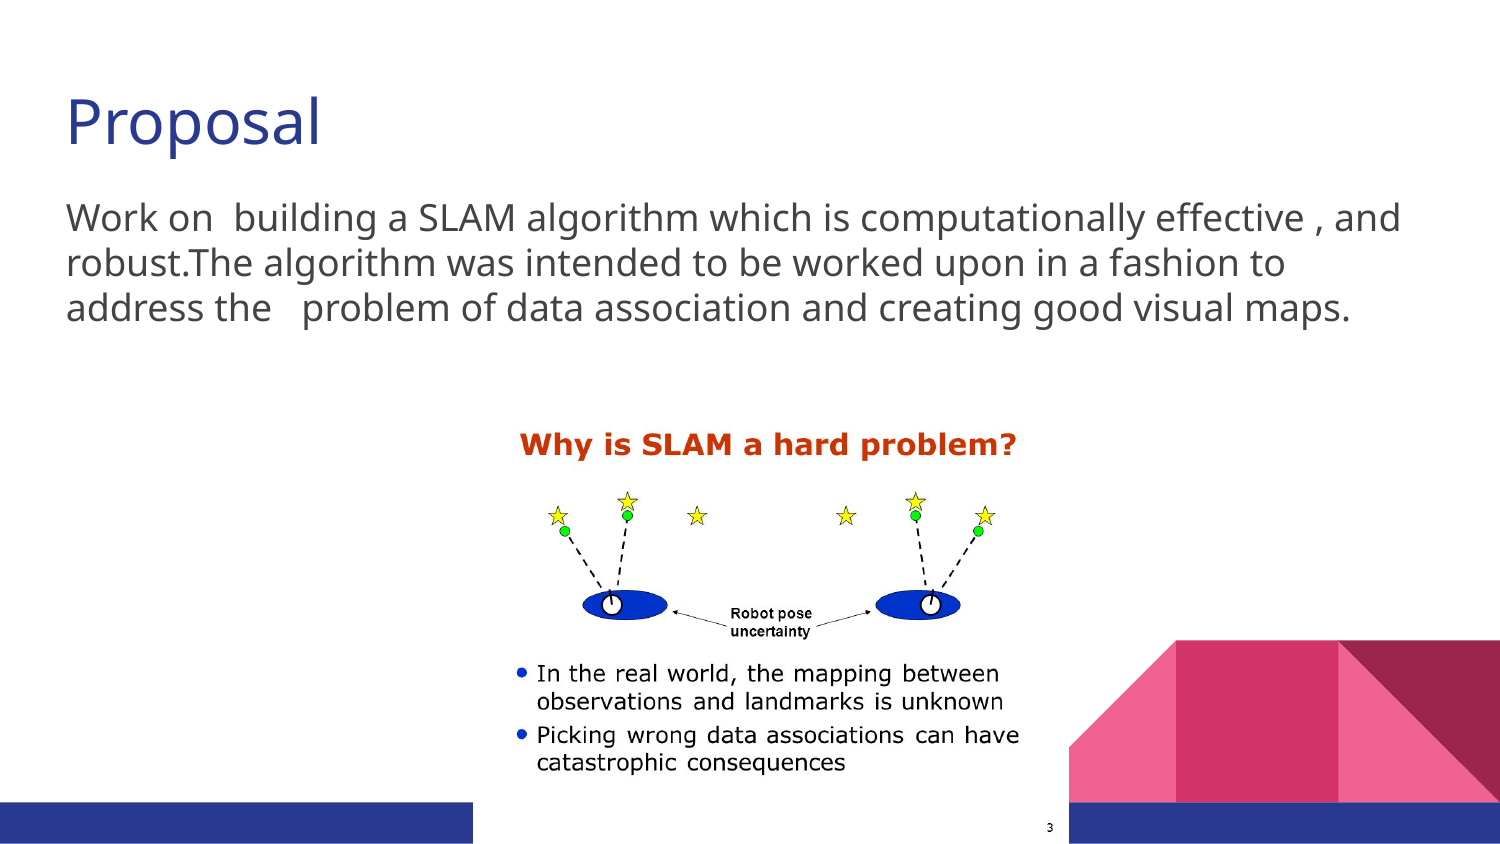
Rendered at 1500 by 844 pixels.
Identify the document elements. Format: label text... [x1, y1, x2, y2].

text_box Work on building a SLAM algorithm which is computationally effective , and robust.The algorithm was intended to be worked upon in a fashion to address the problem of data association and creating good visual maps. [51, 178, 1449, 740]
picture [473, 397, 1069, 844]
text_box Proposal [51, 67, 1449, 167]
